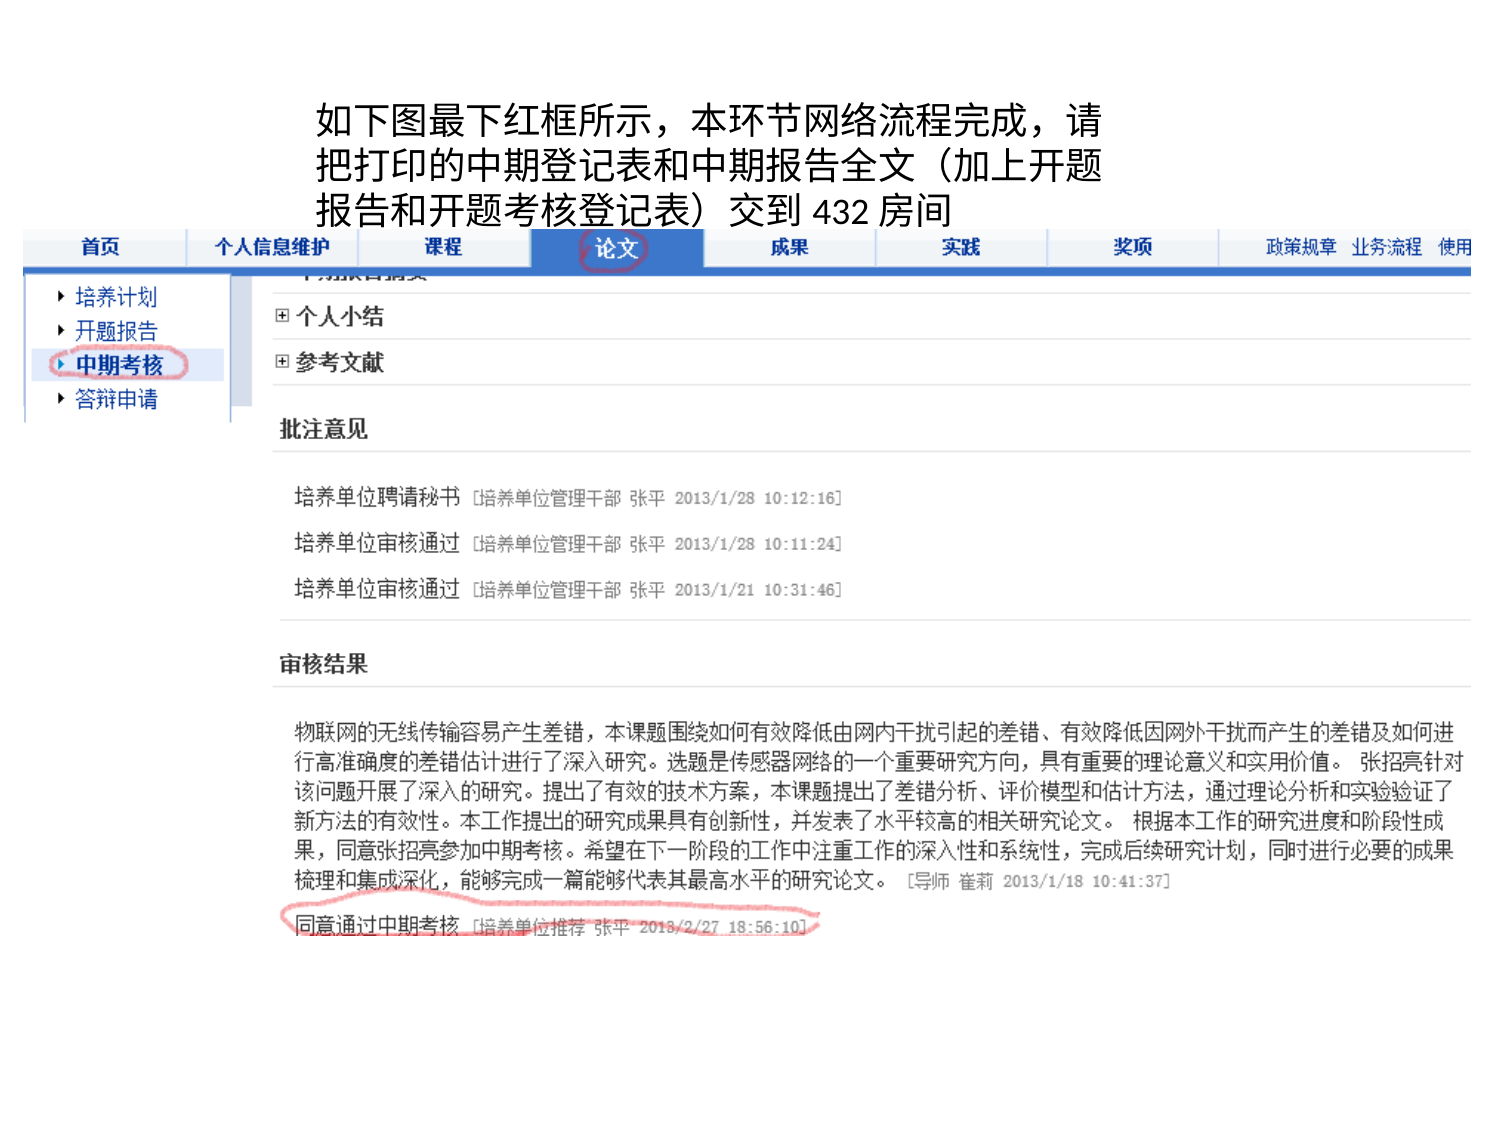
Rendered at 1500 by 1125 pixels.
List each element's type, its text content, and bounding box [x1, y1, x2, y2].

text_box 如下图最下红框所示，本环节网络流程完成，请把打印的中期登记表和中期报告全文（加上开题报告和开题考核登记表）交到432房间 [301, 89, 1152, 227]
picture [23, 229, 1471, 937]
